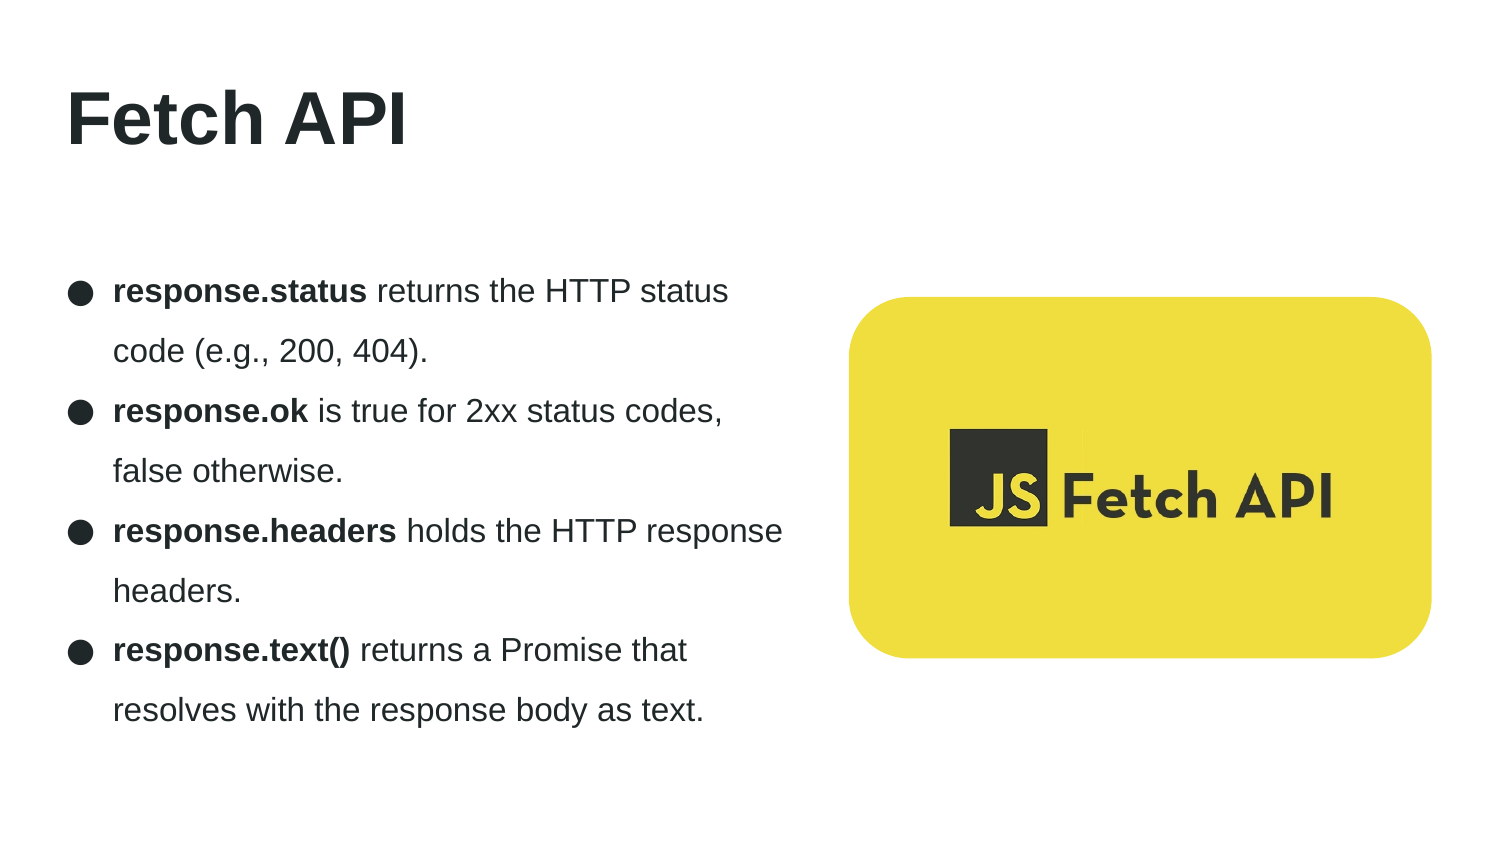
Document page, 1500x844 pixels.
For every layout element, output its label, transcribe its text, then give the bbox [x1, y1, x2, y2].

picture [848, 296, 1432, 659]
title Fetch API [51, 72, 1449, 167]
list response.status returns the HTTP status code (e.g., 200, 404). response.ok is true for 2xx status codes, false otherwise. response.headers holds the HTTP response headers. response.text() returns a Promise that resolves with the response body as text. [51, 241, 819, 736]
